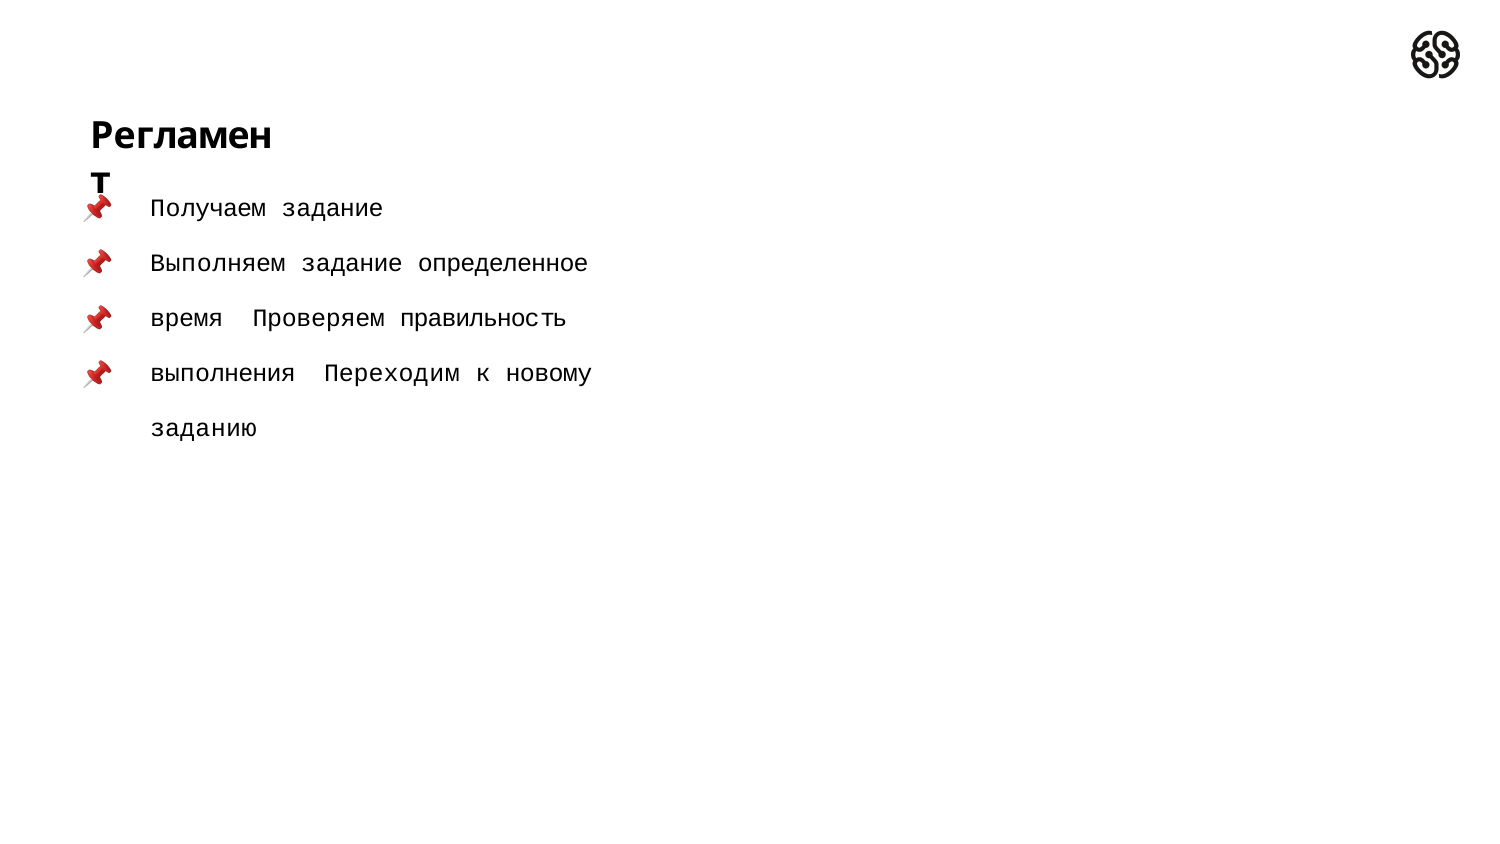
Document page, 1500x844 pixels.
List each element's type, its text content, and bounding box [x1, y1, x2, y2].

picture [80, 193, 113, 223]
picture [80, 359, 113, 389]
picture [1411, 30, 1460, 79]
picture [80, 248, 113, 279]
picture [80, 303, 113, 334]
text_box Получаем задание Выполняем задание определенное время Проверяем правильность выполнения Переходим к новому заданию [147, 189, 647, 442]
title Регламент [87, 109, 284, 253]
